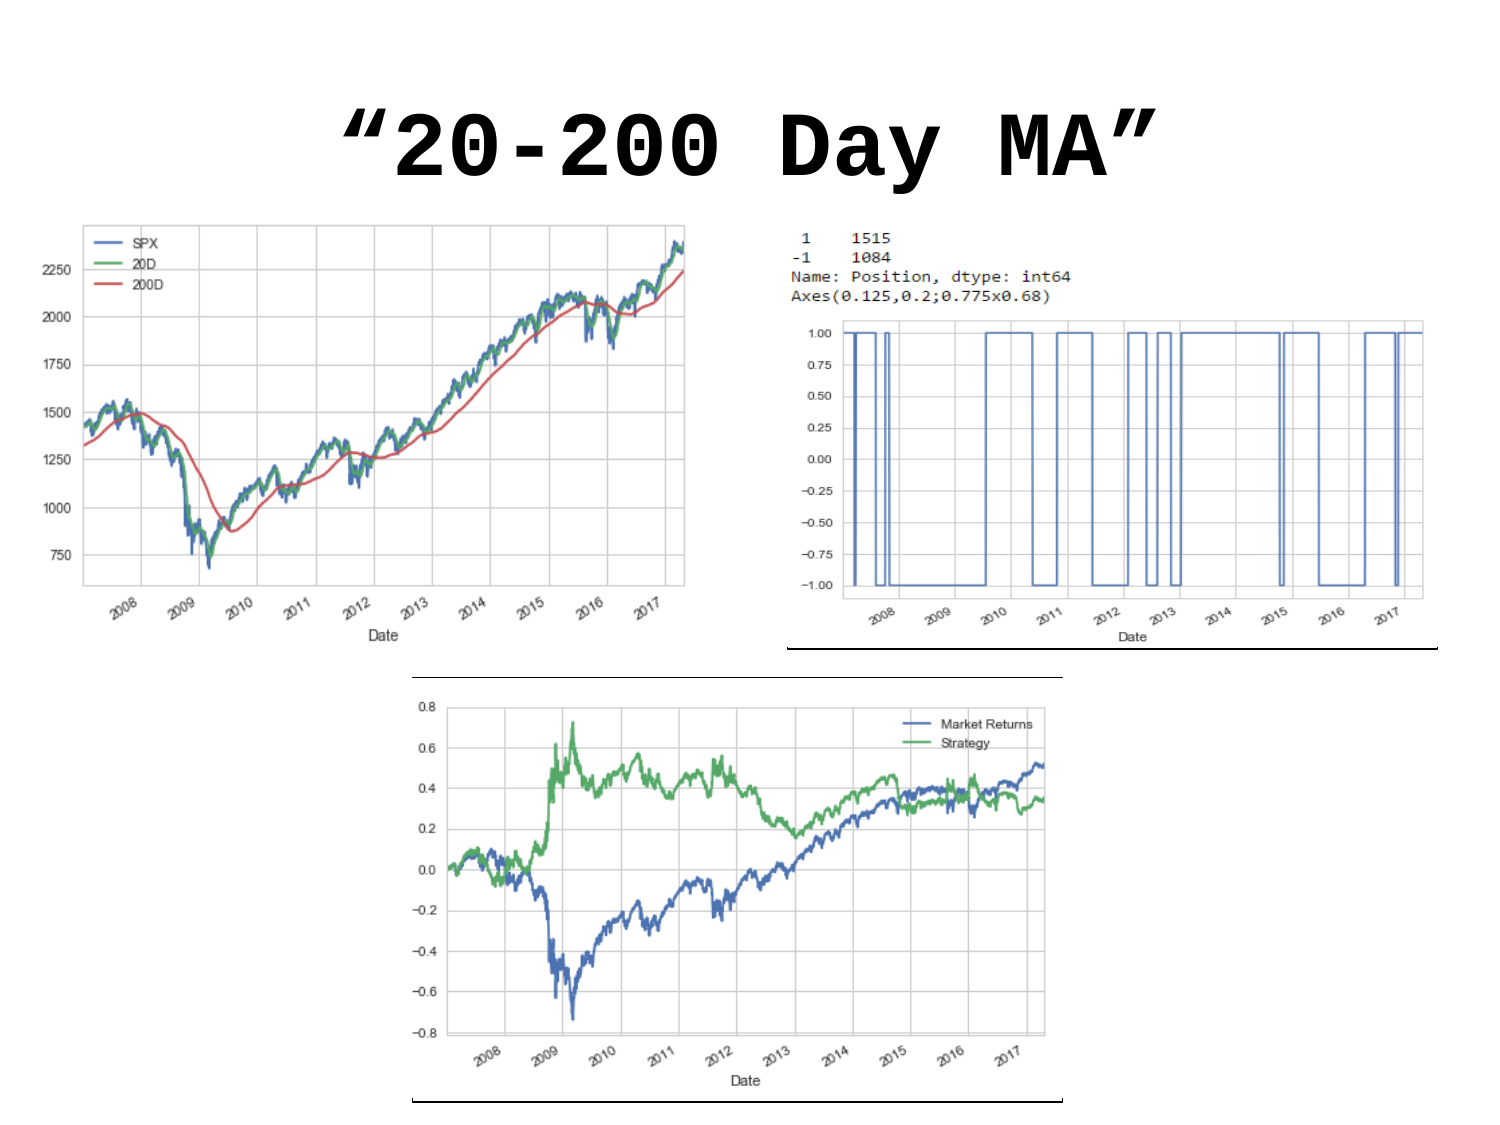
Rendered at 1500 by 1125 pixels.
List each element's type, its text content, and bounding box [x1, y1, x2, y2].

picture [37, 205, 700, 650]
picture [412, 677, 1063, 1099]
title “20-200 Day MA” [75, 45, 1425, 233]
picture [787, 224, 1438, 647]
